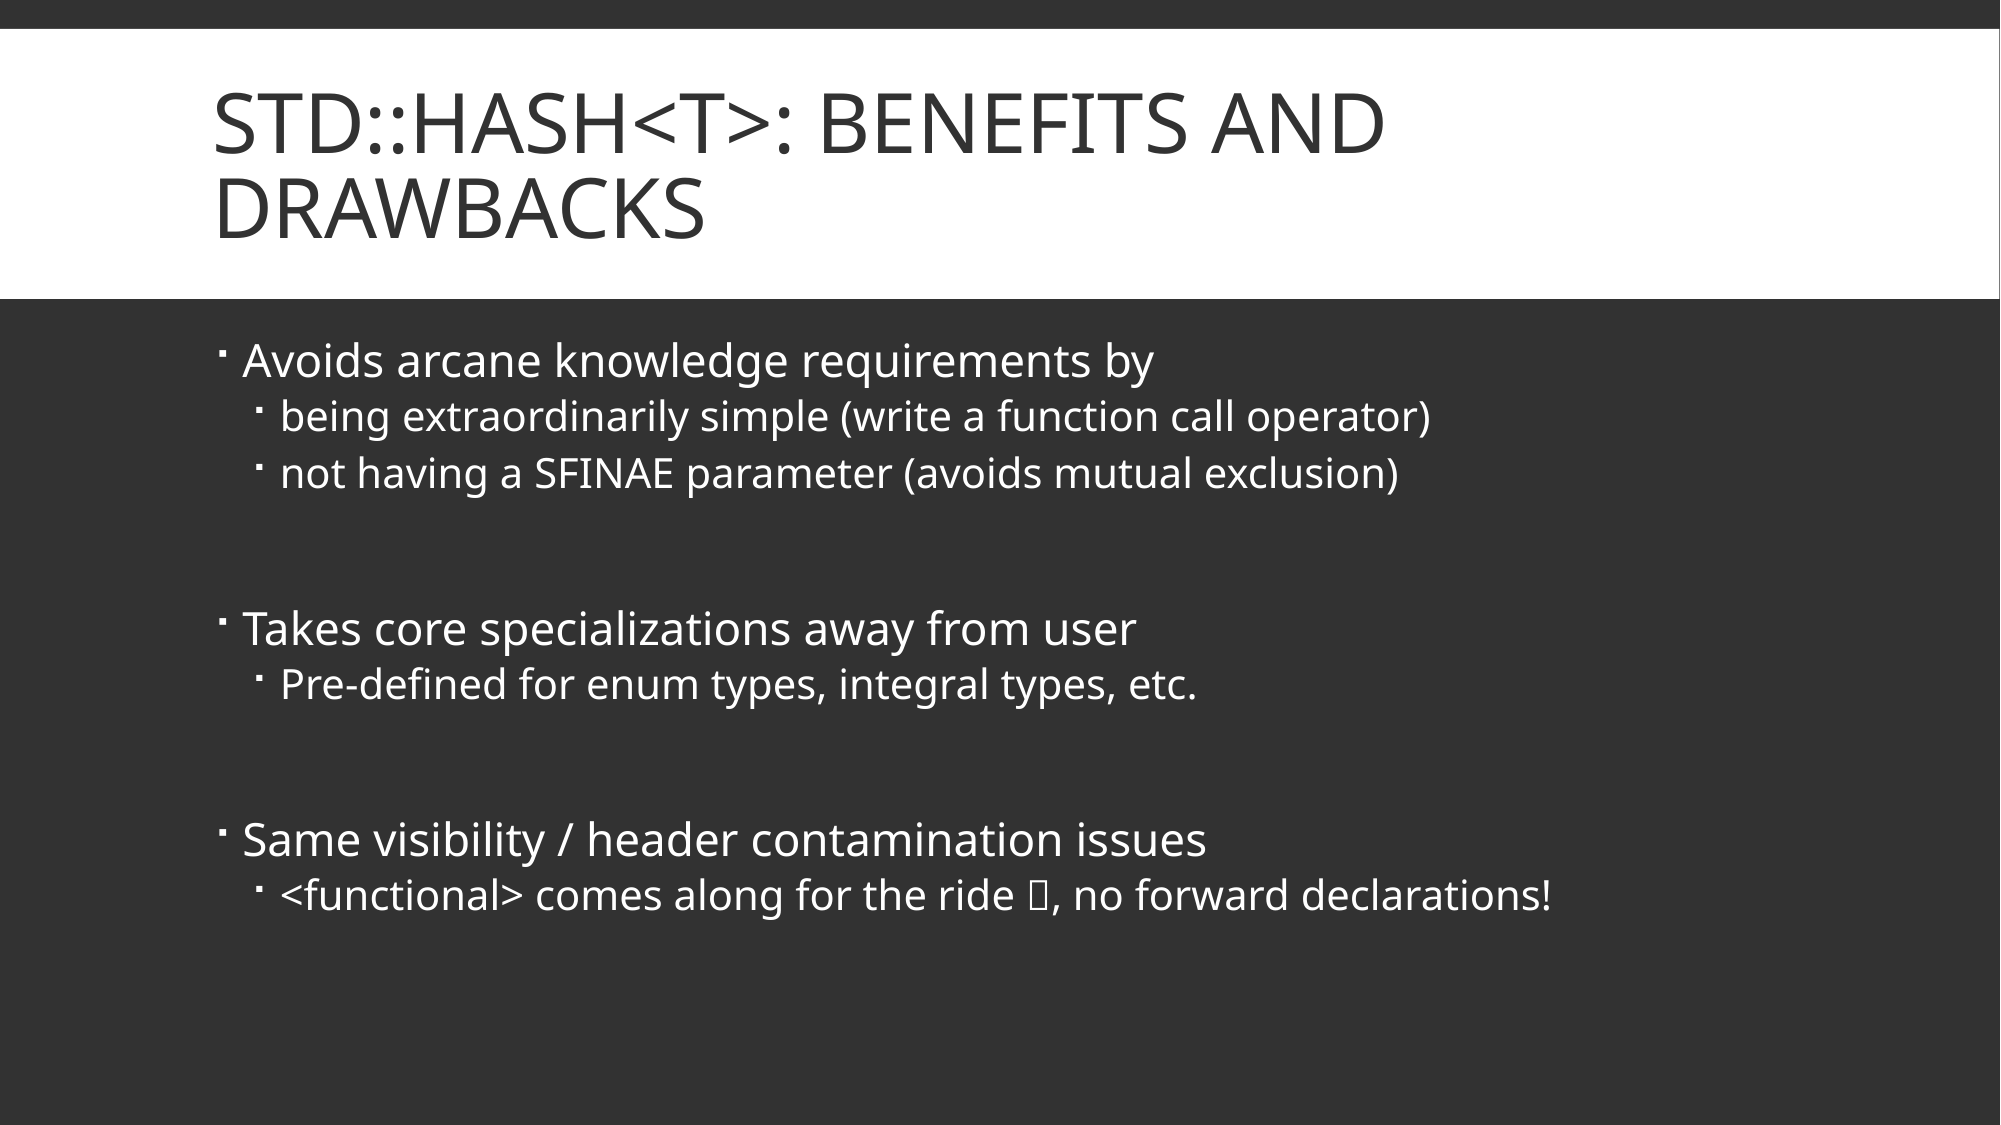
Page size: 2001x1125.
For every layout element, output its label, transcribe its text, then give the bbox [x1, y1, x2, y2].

list Avoids arcane knowledge requirements by being extraordinarily simple (write a function call operator) not having a SFINAE parameter (avoids mutual exclusion) Takes core specializations away from user Pre-defined for enum types, integral types, etc. Same visibility / header contamination issues <functional> comes along for the ride 🐪, no forward declarations! [197, 329, 1803, 1020]
title std::hash<T>: benefits and drawbacks [197, 46, 1803, 295]
